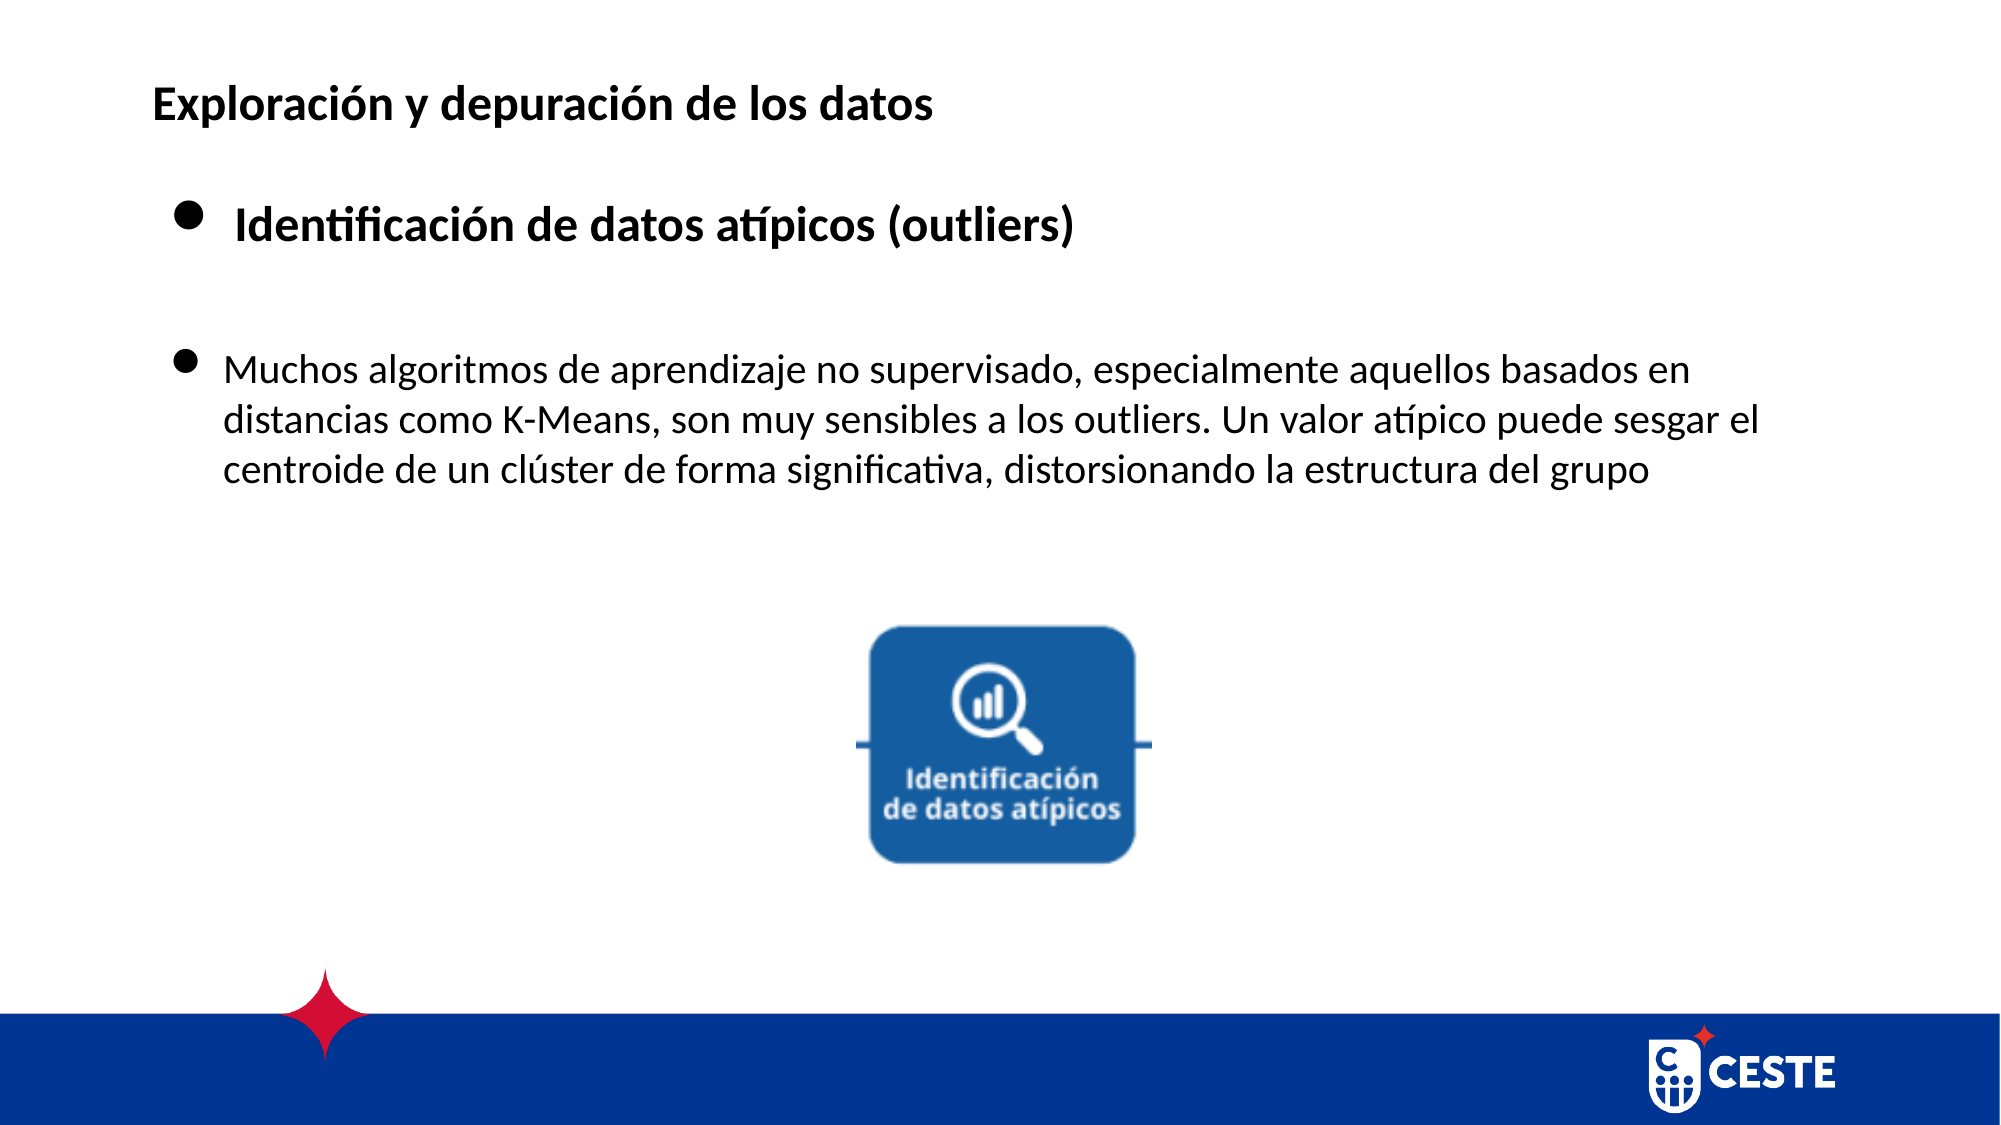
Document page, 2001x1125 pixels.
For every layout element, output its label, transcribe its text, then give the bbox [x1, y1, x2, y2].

picture [855, 590, 1152, 895]
picture [275, 965, 375, 1064]
title Exploración y depuración de los datos [137, 59, 1863, 149]
picture [1629, 1014, 1854, 1122]
list Identificación de datos atípicos (outliers) Muchos algoritmos de aprendizaje no supervisado, especialmente aquellos basados en distancias como K-Means, son muy sensibles a los outliers. Un valor atípico puede sesgar el centroide de un clúster de forma significativa, distorsionando la estructura del grupo [137, 184, 1863, 502]
